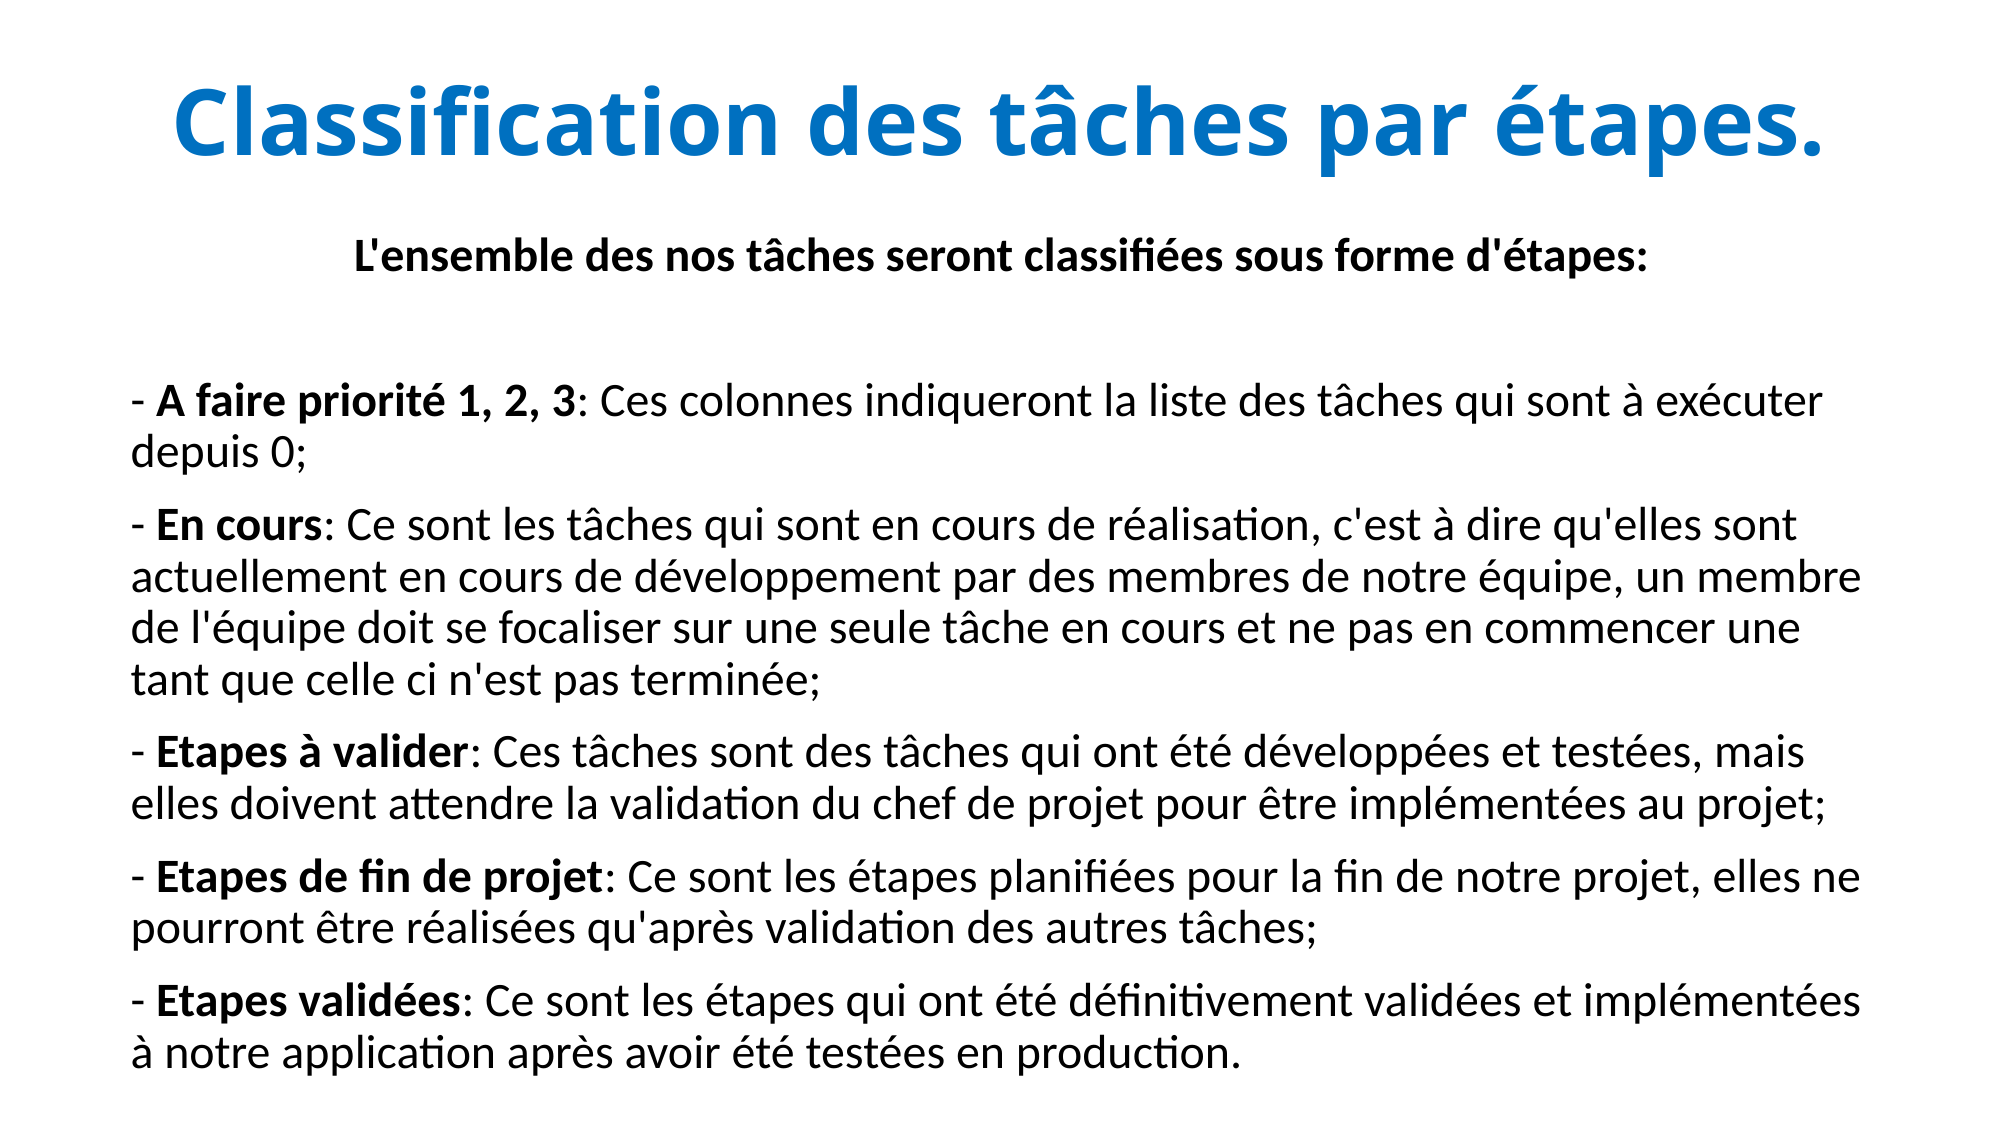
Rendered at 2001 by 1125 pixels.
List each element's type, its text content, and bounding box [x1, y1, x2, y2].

title Classification des tâches par étapes. [137, 59, 1863, 192]
list L'ensemble des nos tâches seront classifiées sous forme d'étapes: - A faire priorité 1, 2, 3: Ces colonnes indiqueront la liste des tâches qui sont à exécuter depuis 0; - En cours: Ce sont les tâches qui sont en cours de réalisation, c'est à dire qu'elles sont actuellement en cours de développement par des membres de notre équipe, un membre de l'équipe doit se focaliser sur une seule tâche en cours et ne pas en commencer une tant que celle ci n'est pas terminée; - Etapes à valider: Ces tâches sont des tâches qui ont été développées et testées, mais elles doivent attendre la validation du chef de projet pour être implémentées au projet; - Etapes de fin de projet: Ce sont les étapes planifiées pour la fin de notre projet, elles ne pourront être réalisées qu'après validation des autres tâches; - Etapes validées: Ce sont les étapes qui ont été définitivement validées et implémentées à notre application après avoir été testées en production. [115, 222, 1891, 1099]
